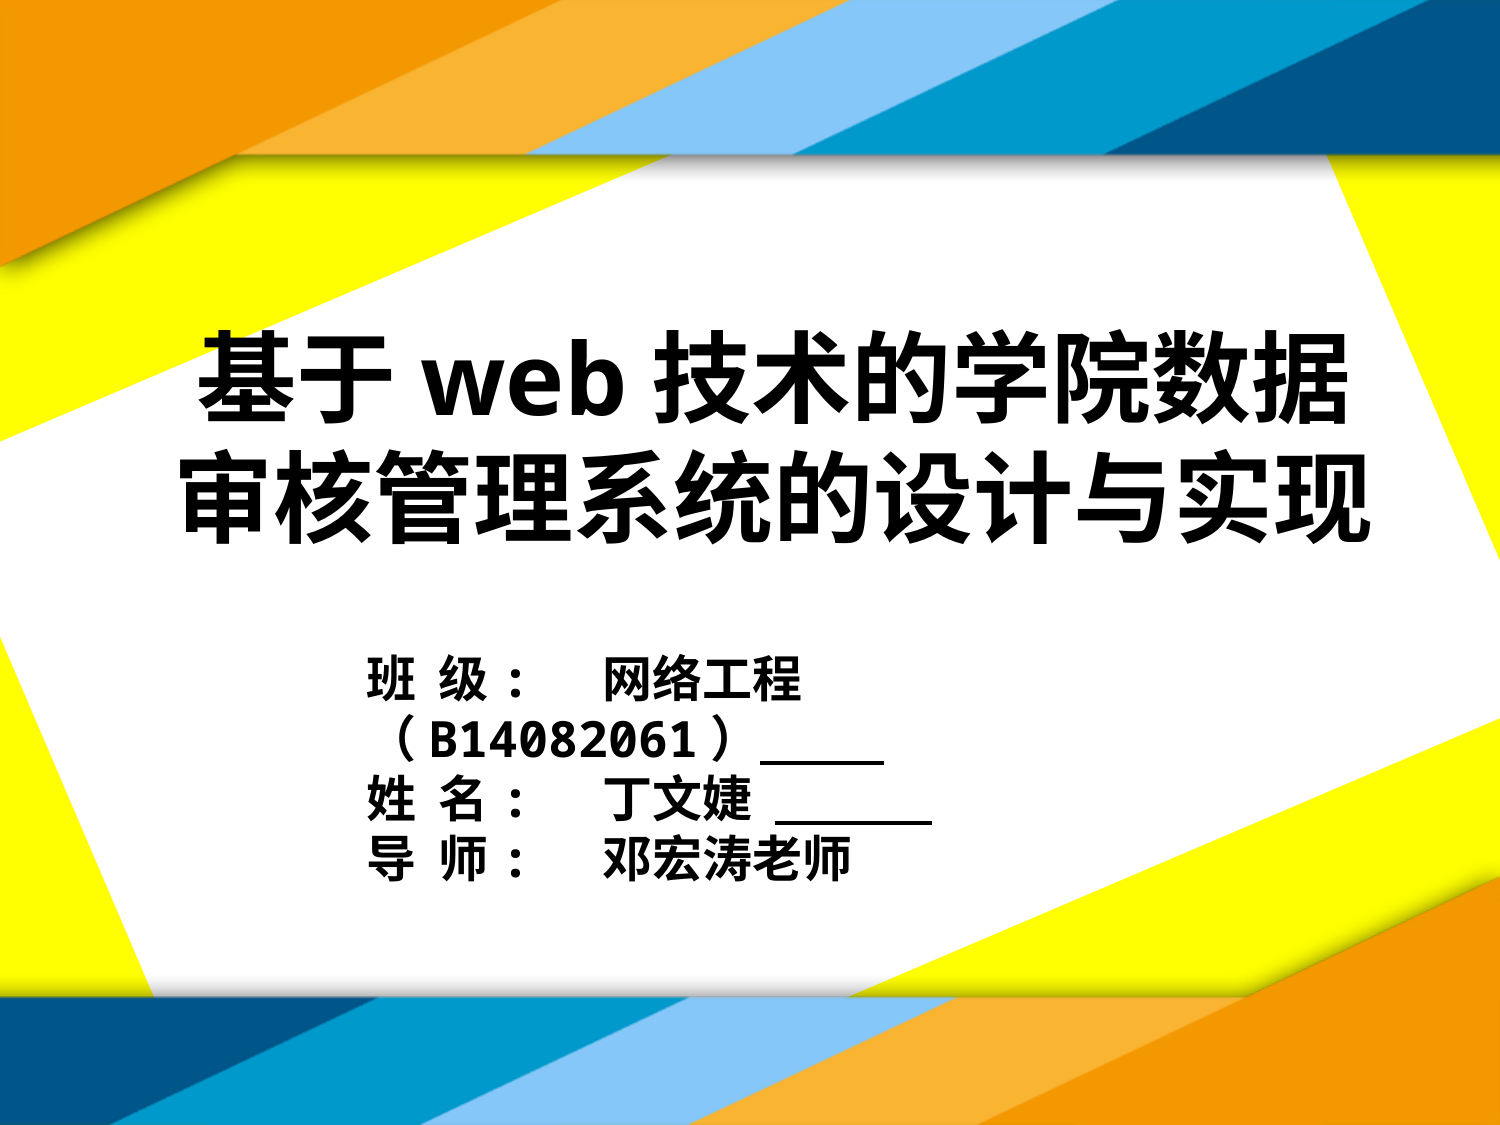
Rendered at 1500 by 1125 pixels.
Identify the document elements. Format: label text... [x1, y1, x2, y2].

picture [0, 639, 1500, 1125]
picture [0, 0, 1500, 558]
text_box 班 级: 网络工程（B14082061） 姓 名: 丁文婕 导 师: 邓宏涛老师 [351, 640, 1197, 895]
text_box 基于web技术的学院数据审核管理系统的设计与实现 [154, 307, 1394, 563]
